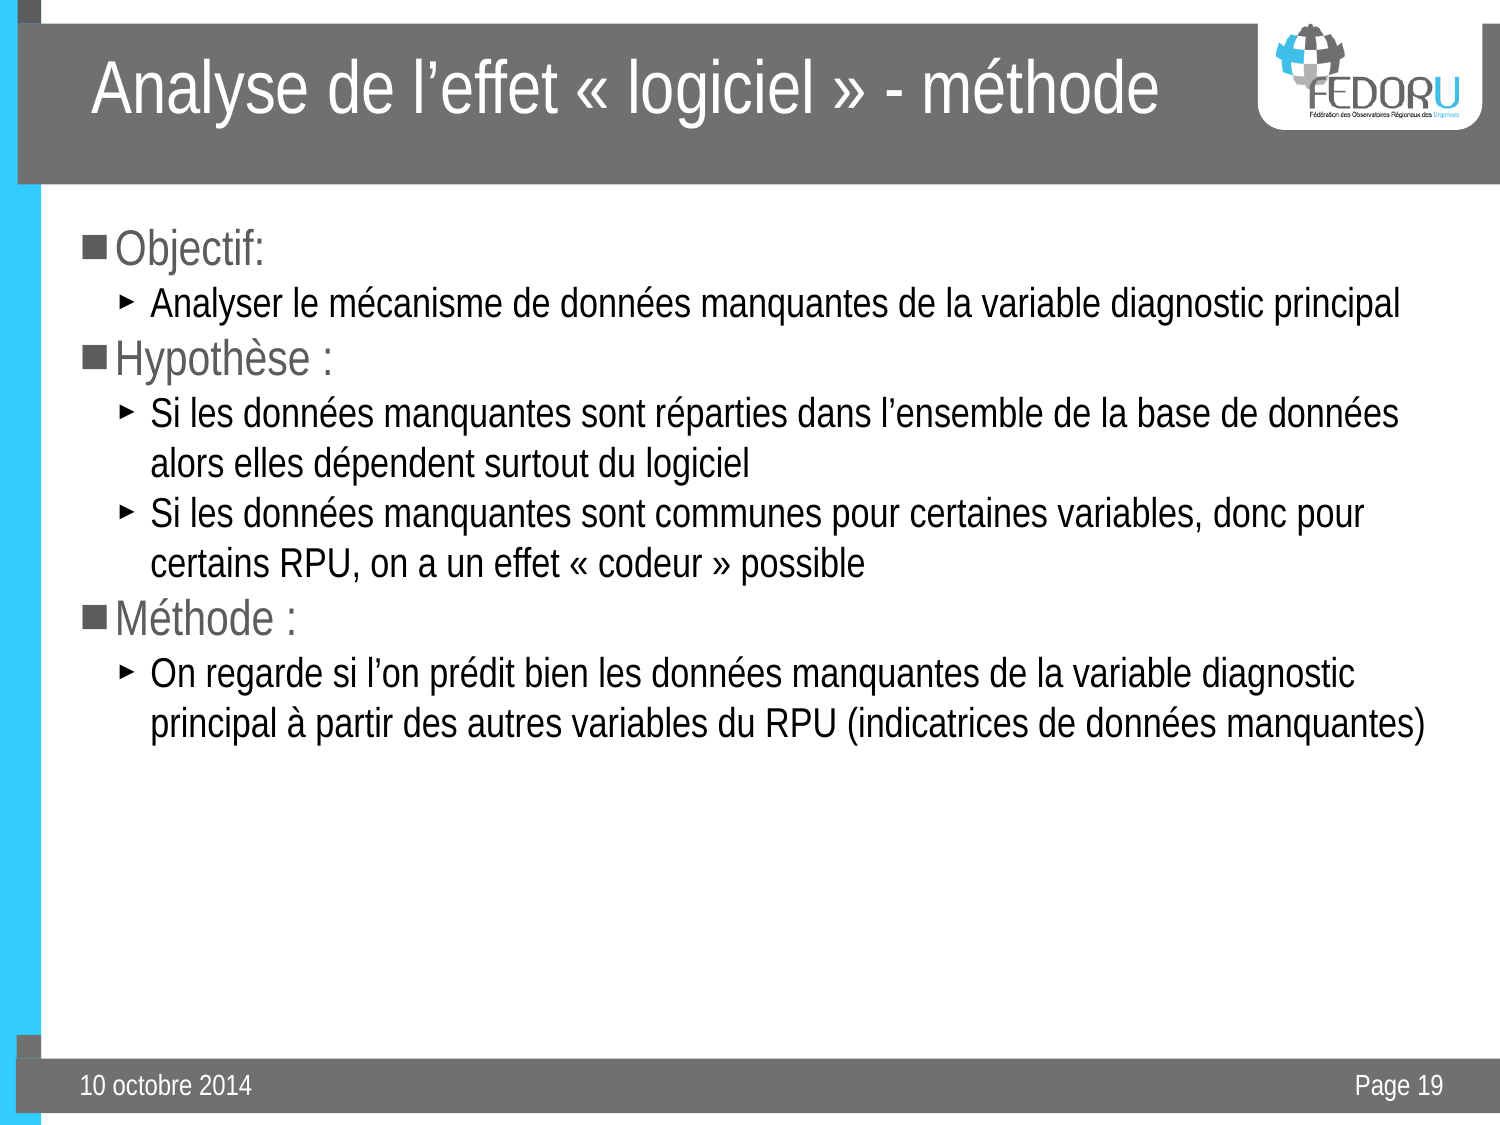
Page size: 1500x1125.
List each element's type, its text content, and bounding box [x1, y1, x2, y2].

text_box 10 octobre 2014 [64, 1058, 301, 1106]
text_box Page <numéro> [1316, 1058, 1459, 1106]
picture [1275, 20, 1459, 118]
text_box Objectif: Analyser le mécanisme de données manquantes de la variable diagnostic principal Hypothèse : Si les données manquantes sont réparties dans l’ensemble de la base de données alors elles dépendent surtout du logiciel Si les données manquantes sont communes pour certaines variables, donc pour certains RPU, on a un effet « codeur » possible Méthode : On regarde si l’on prédit bien les données manquantes de la variable diagnostic principal à partir des autres variables du RPU (indicatrices de données manquantes) [64, 208, 1471, 951]
text_box Analyse de l’effet « logiciel » - méthode [76, 30, 1282, 161]
